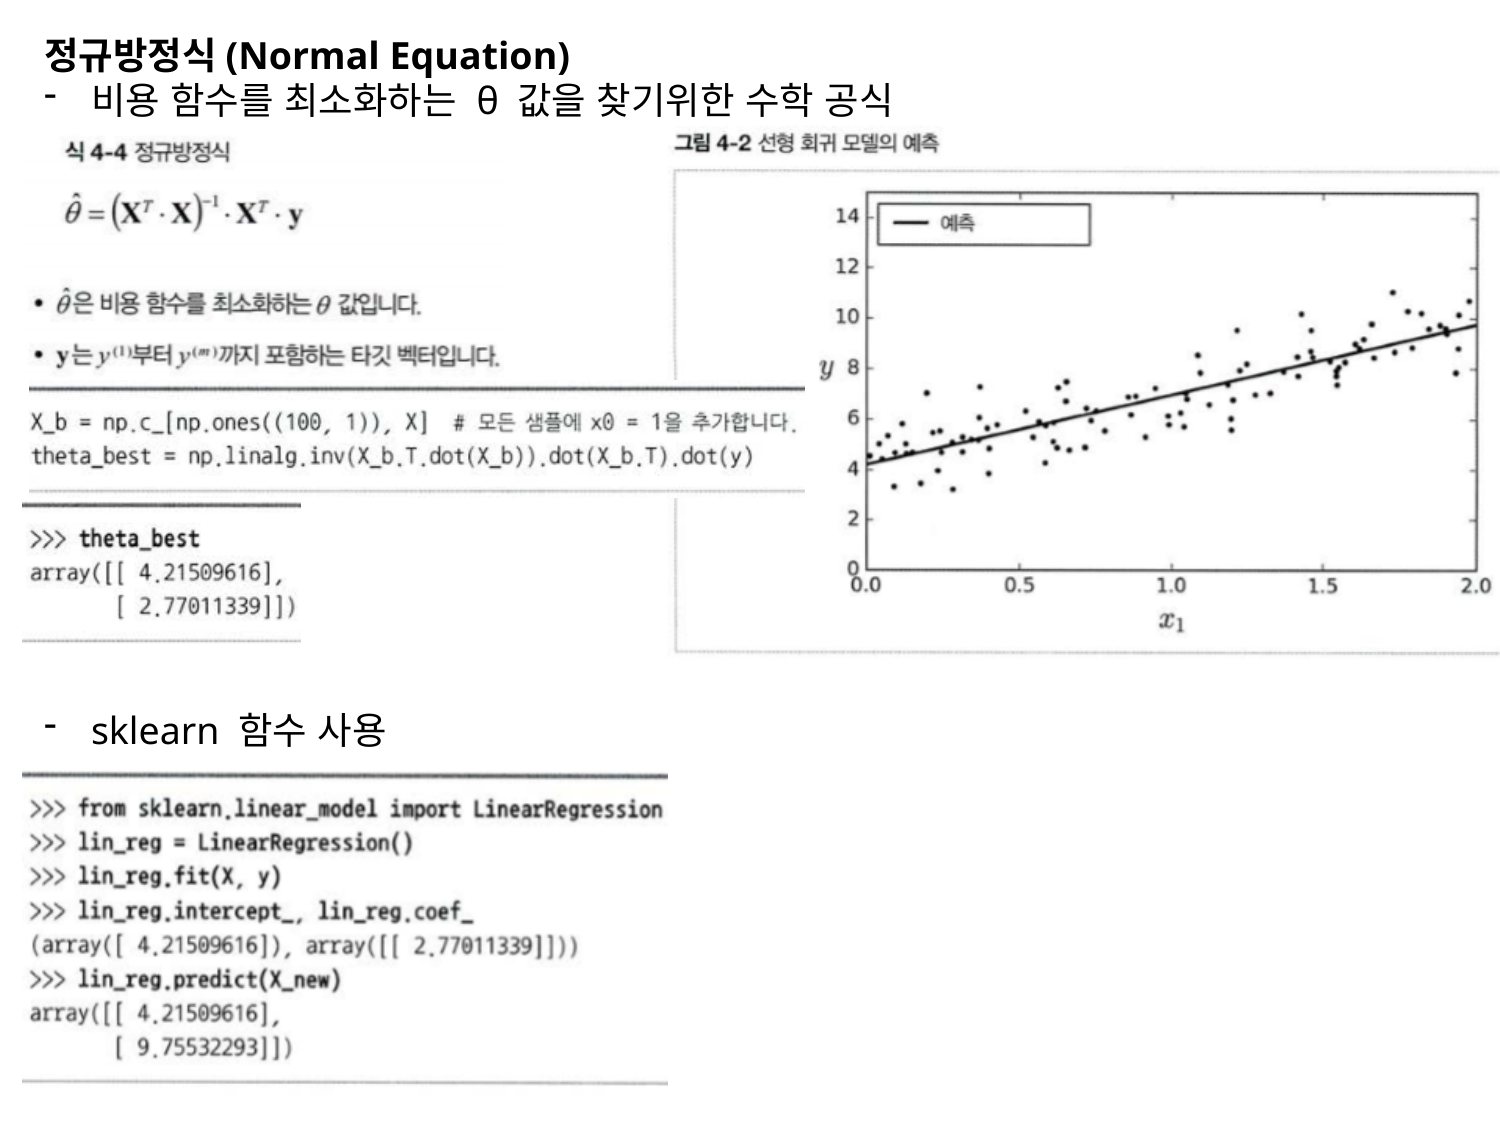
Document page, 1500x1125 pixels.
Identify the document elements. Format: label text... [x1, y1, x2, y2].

text_box 정규방정식(Normal Equation) 비용 함수를 최소화하는 θ 값을 찾기위한 수학 공식 sklearn 함수 사용 [29, 505, 1471, 759]
picture [22, 125, 504, 379]
picture [22, 125, 1500, 661]
picture [22, 766, 669, 1095]
text_box 정규방정식(Normal Equation) 비용 함수를 최소화하는 θ 값을 찾기위한 수학 공식 sklearn 함수 사용 [29, 24, 1471, 379]
